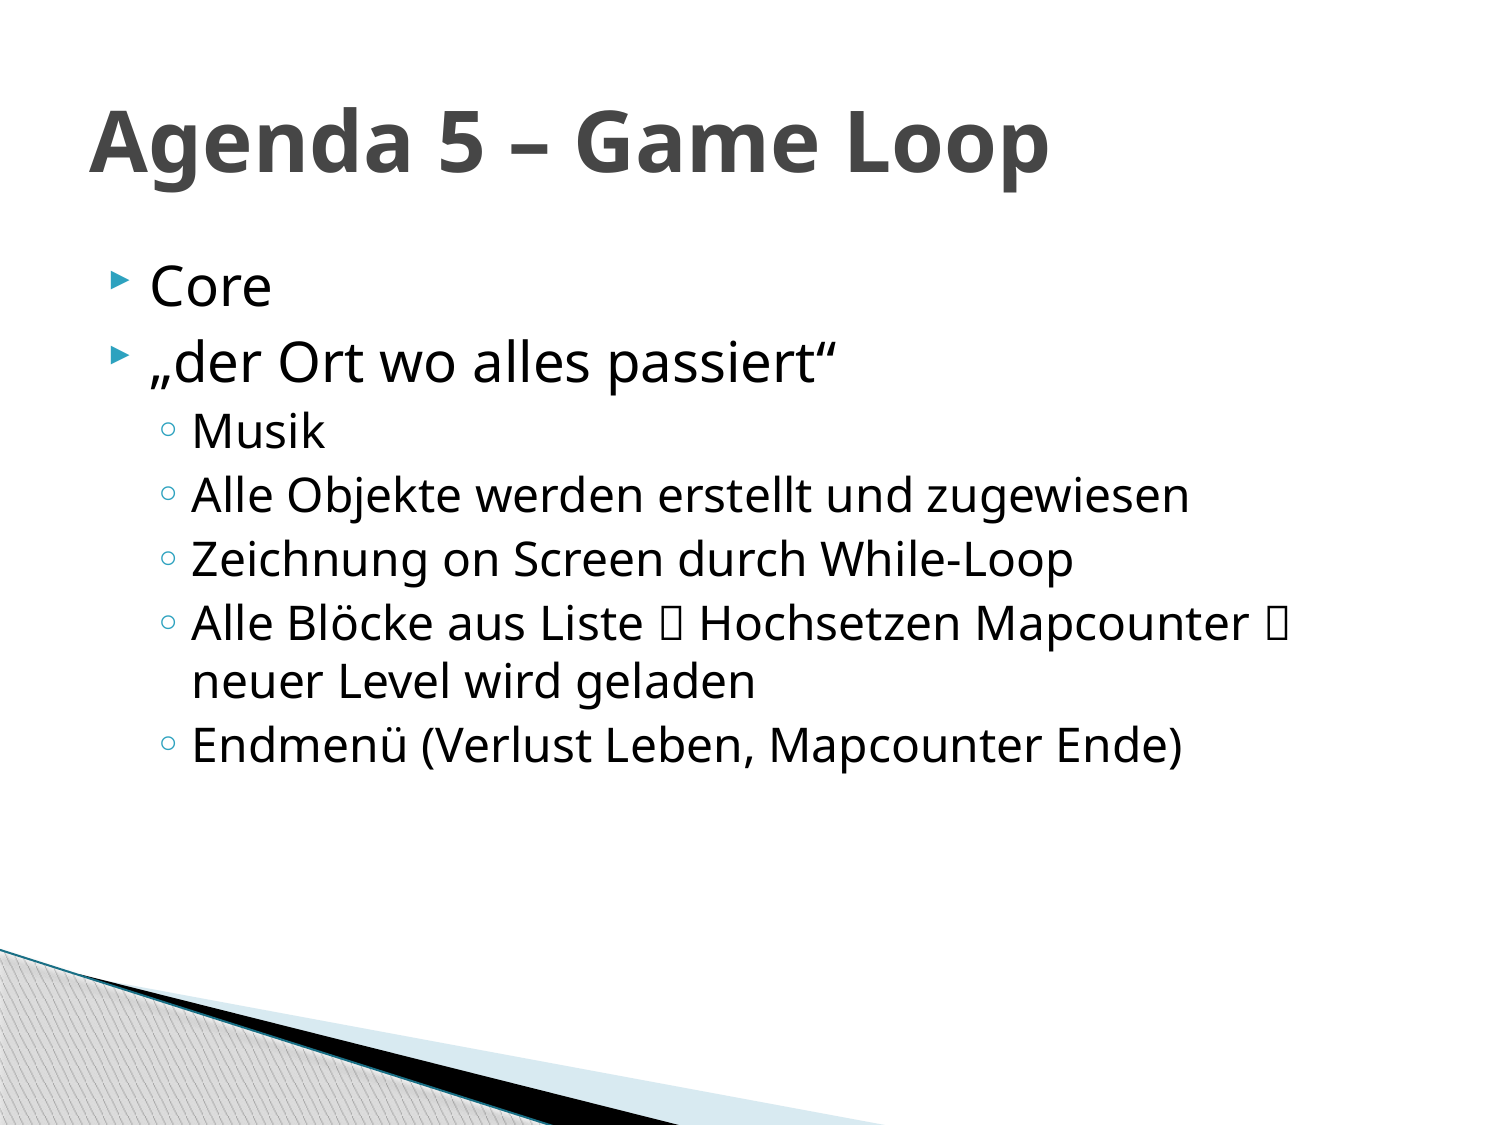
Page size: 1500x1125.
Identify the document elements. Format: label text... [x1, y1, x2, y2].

title Agenda 5 – Game Loop [75, 45, 1425, 233]
list Core „der Ort wo alles passiert“ Musik Alle Objekte werden erstellt und zugewiesen Zeichnung on Screen durch While-Loop Alle Blöcke aus Liste  Hochsetzen Mapcounter  neuer Level wird geladen Endmenü (Verlust Leben, Mapcounter Ende) [75, 243, 1425, 986]
